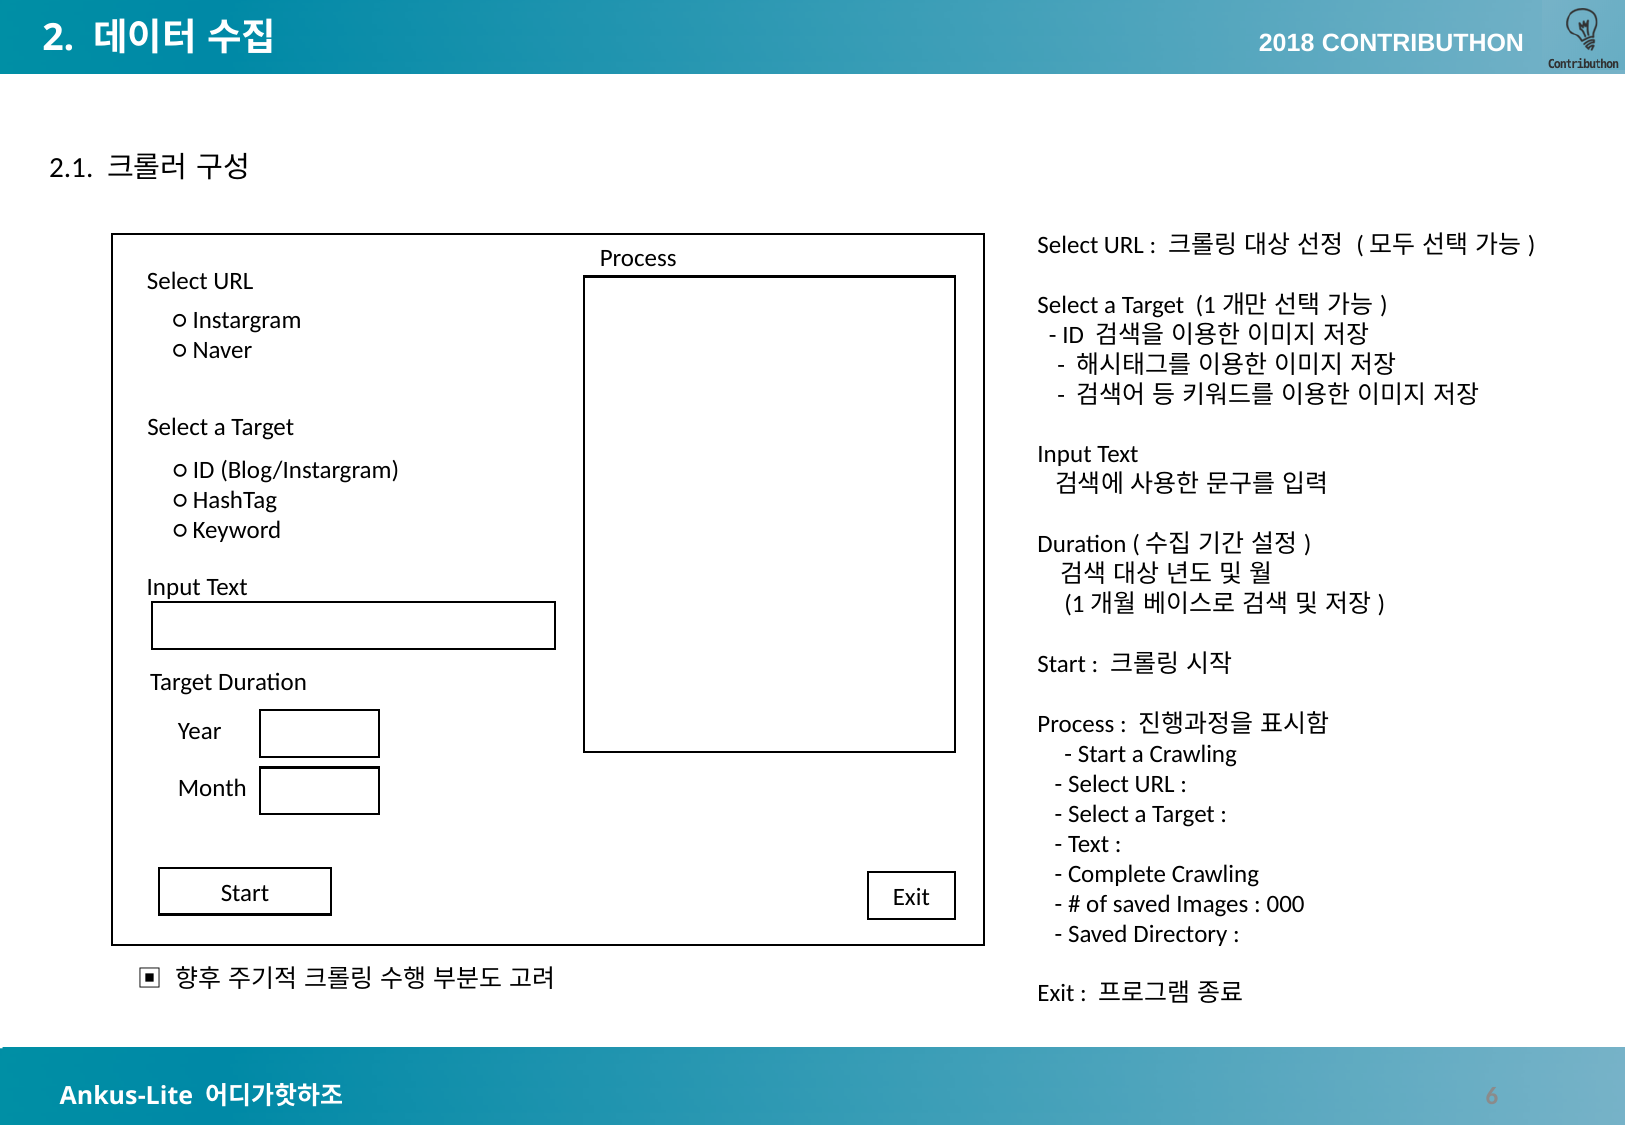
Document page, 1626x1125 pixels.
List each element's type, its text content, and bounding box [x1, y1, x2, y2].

text_box 2. 데이터 수집 [27, 5, 292, 66]
text_box Month [163, 764, 262, 809]
text_box ○ ID (Blog/Instargram) ○ HashTag ○ Keyword [158, 446, 415, 551]
text_box Input Text [131, 563, 263, 608]
text_box Start [158, 867, 332, 916]
text_box Select a Target [132, 403, 310, 448]
text_box Process [585, 234, 692, 279]
text_box Exit [867, 871, 956, 920]
text_box [583, 275, 956, 753]
text_box Year [163, 707, 237, 752]
text_box [259, 766, 380, 815]
text_box Select URL : 크롤링 대상 선정 (모두 선택 가능) Select a Target (1개만 선택 가능) - ID 검색을 이용한 이미지 저장 - 해시태그를 이용한 이미지 저장 - 검색어 등 키워드를 이용한 이미지 저장 Input Text 검색에 사용한 문구를 입력 Duration (수집 기간 설정) 검색 대상 년도 및 월 (1개월 베이스로 검색 및 저장) Start : 크롤링 시작 Process : 진행과정을 표시함 - Start a Crawling - Select URL : - Select a Target : - Text : - Complete Crawling - # of saved Images : 000 - Saved Directory : Exit : 프로그램 종료 [1022, 221, 1551, 1015]
text_box ○ Instargram ○ Naver [158, 296, 317, 372]
picture [0, 1047, 1625, 1125]
text_box [259, 709, 380, 758]
text_box [151, 601, 556, 650]
text_box ▣ 향후 주기적 크롤링 수행 부분도 고려 [123, 954, 571, 1000]
slide_number 6 [1147, 1064, 1514, 1125]
text_box Target Duration [135, 657, 323, 703]
text_box Select URL [132, 256, 269, 302]
text_box 2.1. 크롤러 구성 [34, 123, 1591, 191]
picture [0, 0, 1625, 74]
text_box [111, 233, 985, 946]
